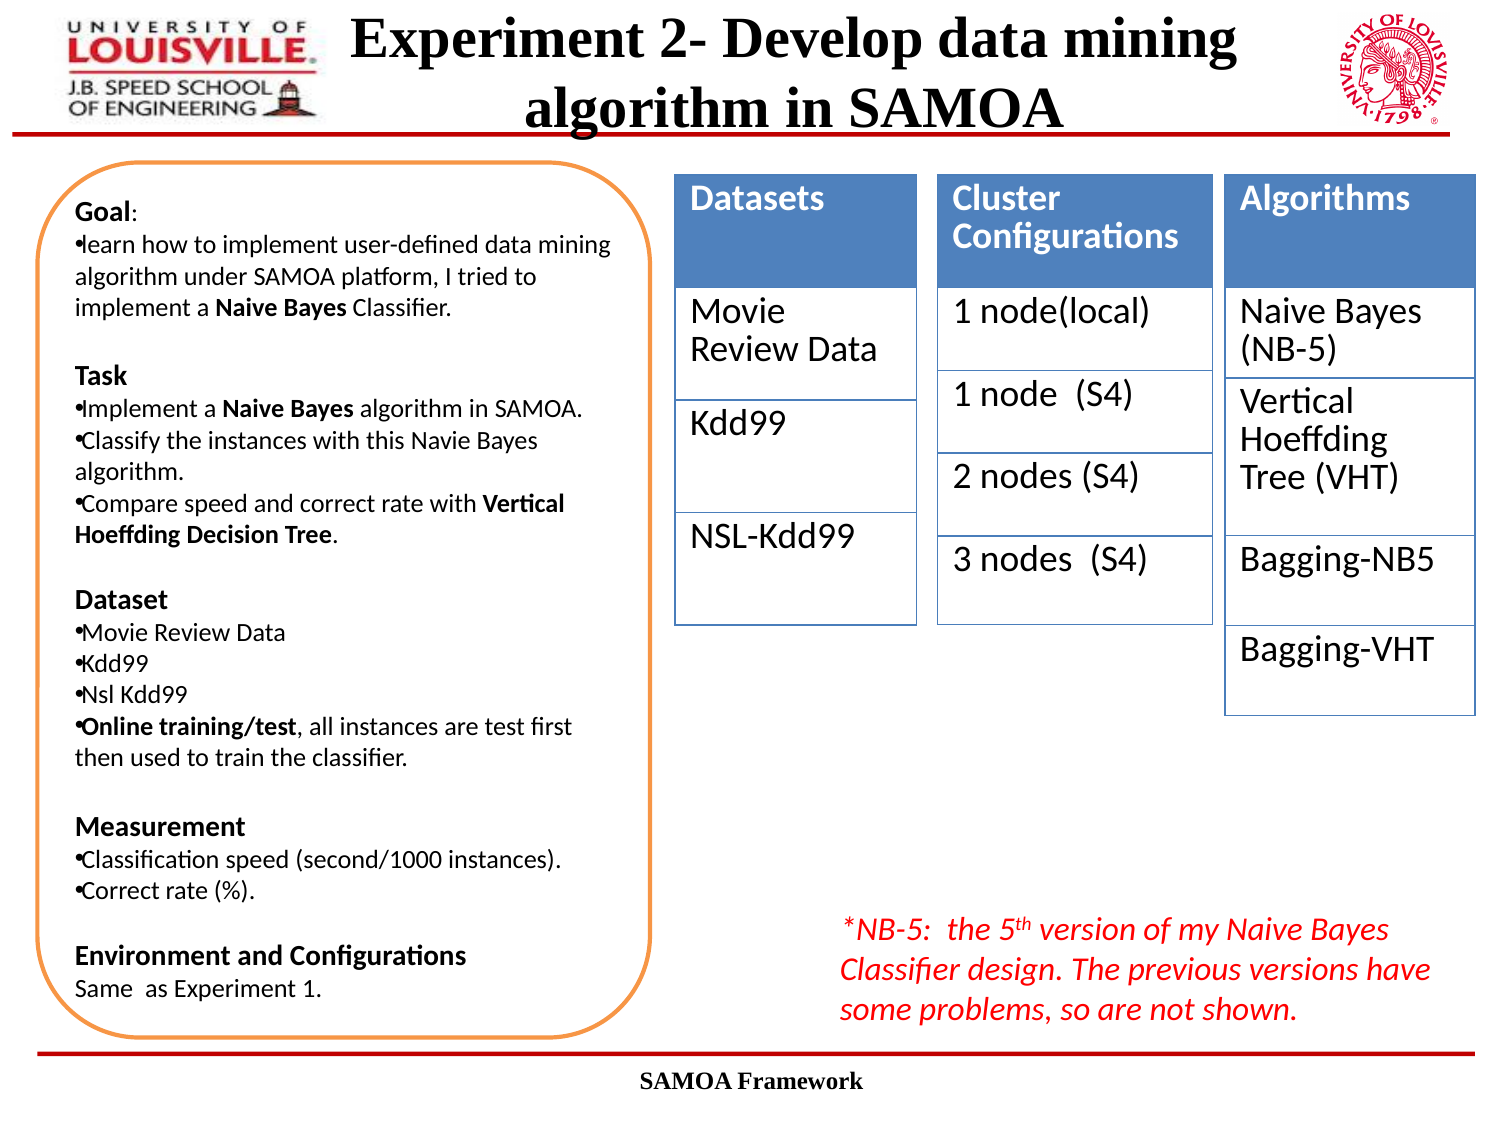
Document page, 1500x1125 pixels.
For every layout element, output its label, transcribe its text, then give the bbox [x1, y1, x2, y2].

table_cell 1 node (S4) [938, 371, 1212, 452]
table_cell NSL-Kdd99 [676, 513, 916, 624]
table_cell Movie Review Data [676, 288, 916, 399]
text_box Goal: learn how to implement user-defined data mining algorithm under SAMOA platform, I tried to implement a Naive Bayes Classifier. Task Implement a Naive Bayes algorithm in SAMOA. Classify the instances with this Navie Bayes algorithm. Compare speed and correct rate with Vertical Hoeffding Decision Tree. Dataset Movie Review Data Kdd99 Nsl Kdd99 Online training/test, all instances are test first then used to train the classifier. Measurement Classification speed (second/1000 instances). Correct rate (%). Environment and Configurations Same as Experiment 1. [35, 160, 653, 1040]
table_cell 1 node(local) [938, 288, 1212, 370]
text_box [345, 130, 1452, 139]
table_cell Bagging-VHT [1226, 626, 1474, 715]
picture [41, 6, 345, 132]
table_header Algorithms [1226, 176, 1474, 287]
table_cell 2 nodes (S4) [938, 454, 1212, 535]
text_box SAMOA Framework [624, 1056, 913, 1102]
title Experiment 2- Develop data mining algorithm in SAMOA [349, 31, 1286, 107]
table_cell Naive Bayes (NB-5) [1226, 288, 1474, 377]
table_cell Bagging-NB5 [1226, 536, 1474, 625]
table_header Datasets [676, 176, 916, 287]
table_cell 3 nodes (S4) [938, 537, 1212, 624]
table_cell Kdd99 [676, 401, 916, 512]
table_cell Vertical Hoeffding Tree (VHT) [1226, 379, 1474, 535]
text_box [35, 1049, 1477, 1058]
text_box *NB-5: the 5th version of my Naive Bayes Classifier design. The previous versions have some problems, so are not shown. [825, 899, 1475, 1035]
text_box [10, 130, 40, 139]
table_header Cluster Configurations [938, 176, 1212, 287]
picture [1337, 12, 1451, 126]
